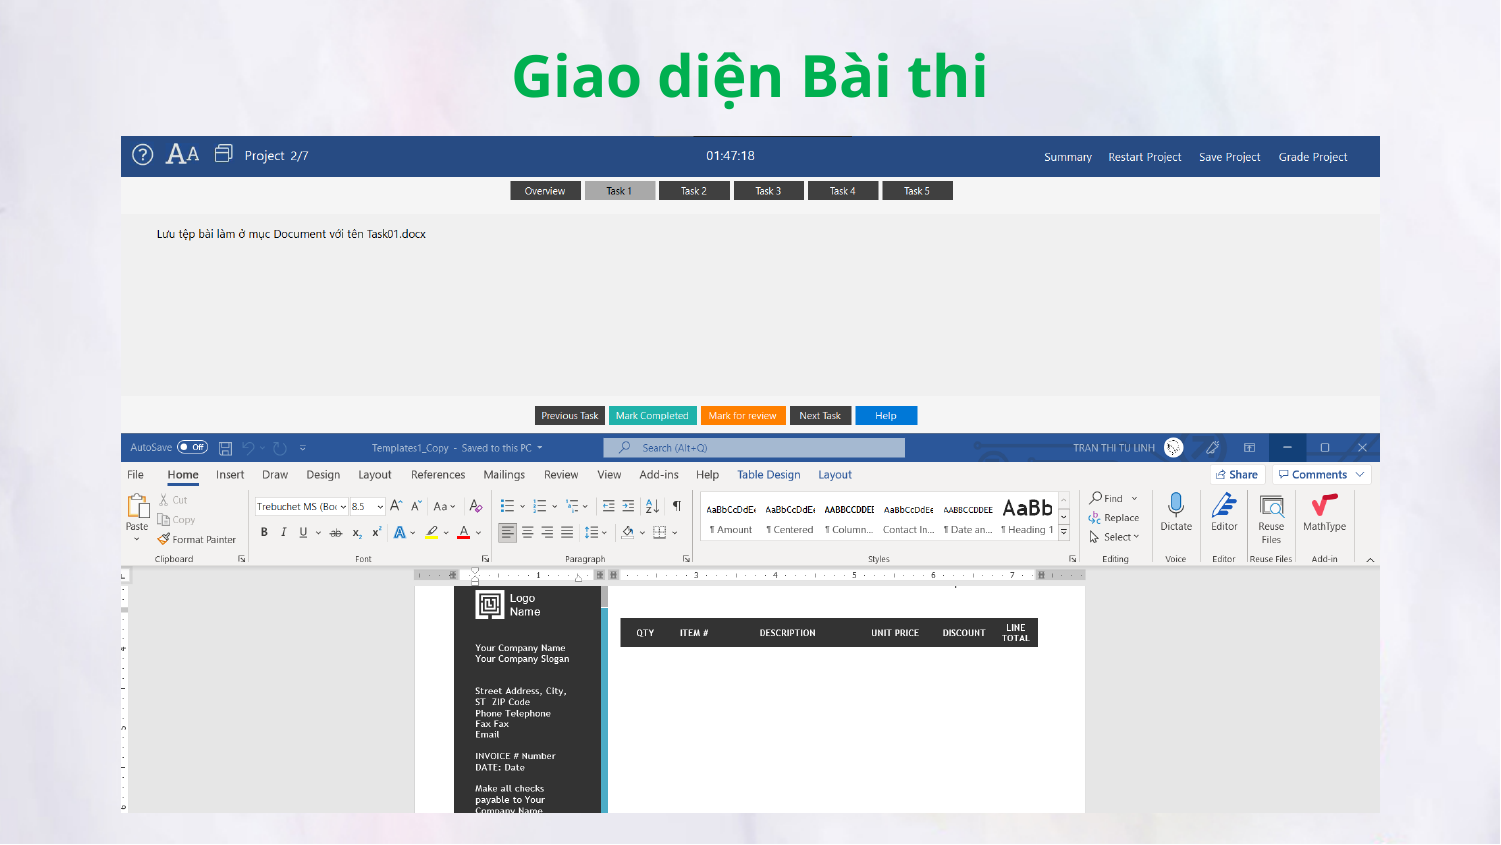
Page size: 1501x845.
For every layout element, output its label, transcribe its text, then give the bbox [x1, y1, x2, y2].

picture [0, 0, 1500, 844]
text_box Giao diện Bài thi [431, 32, 1070, 117]
